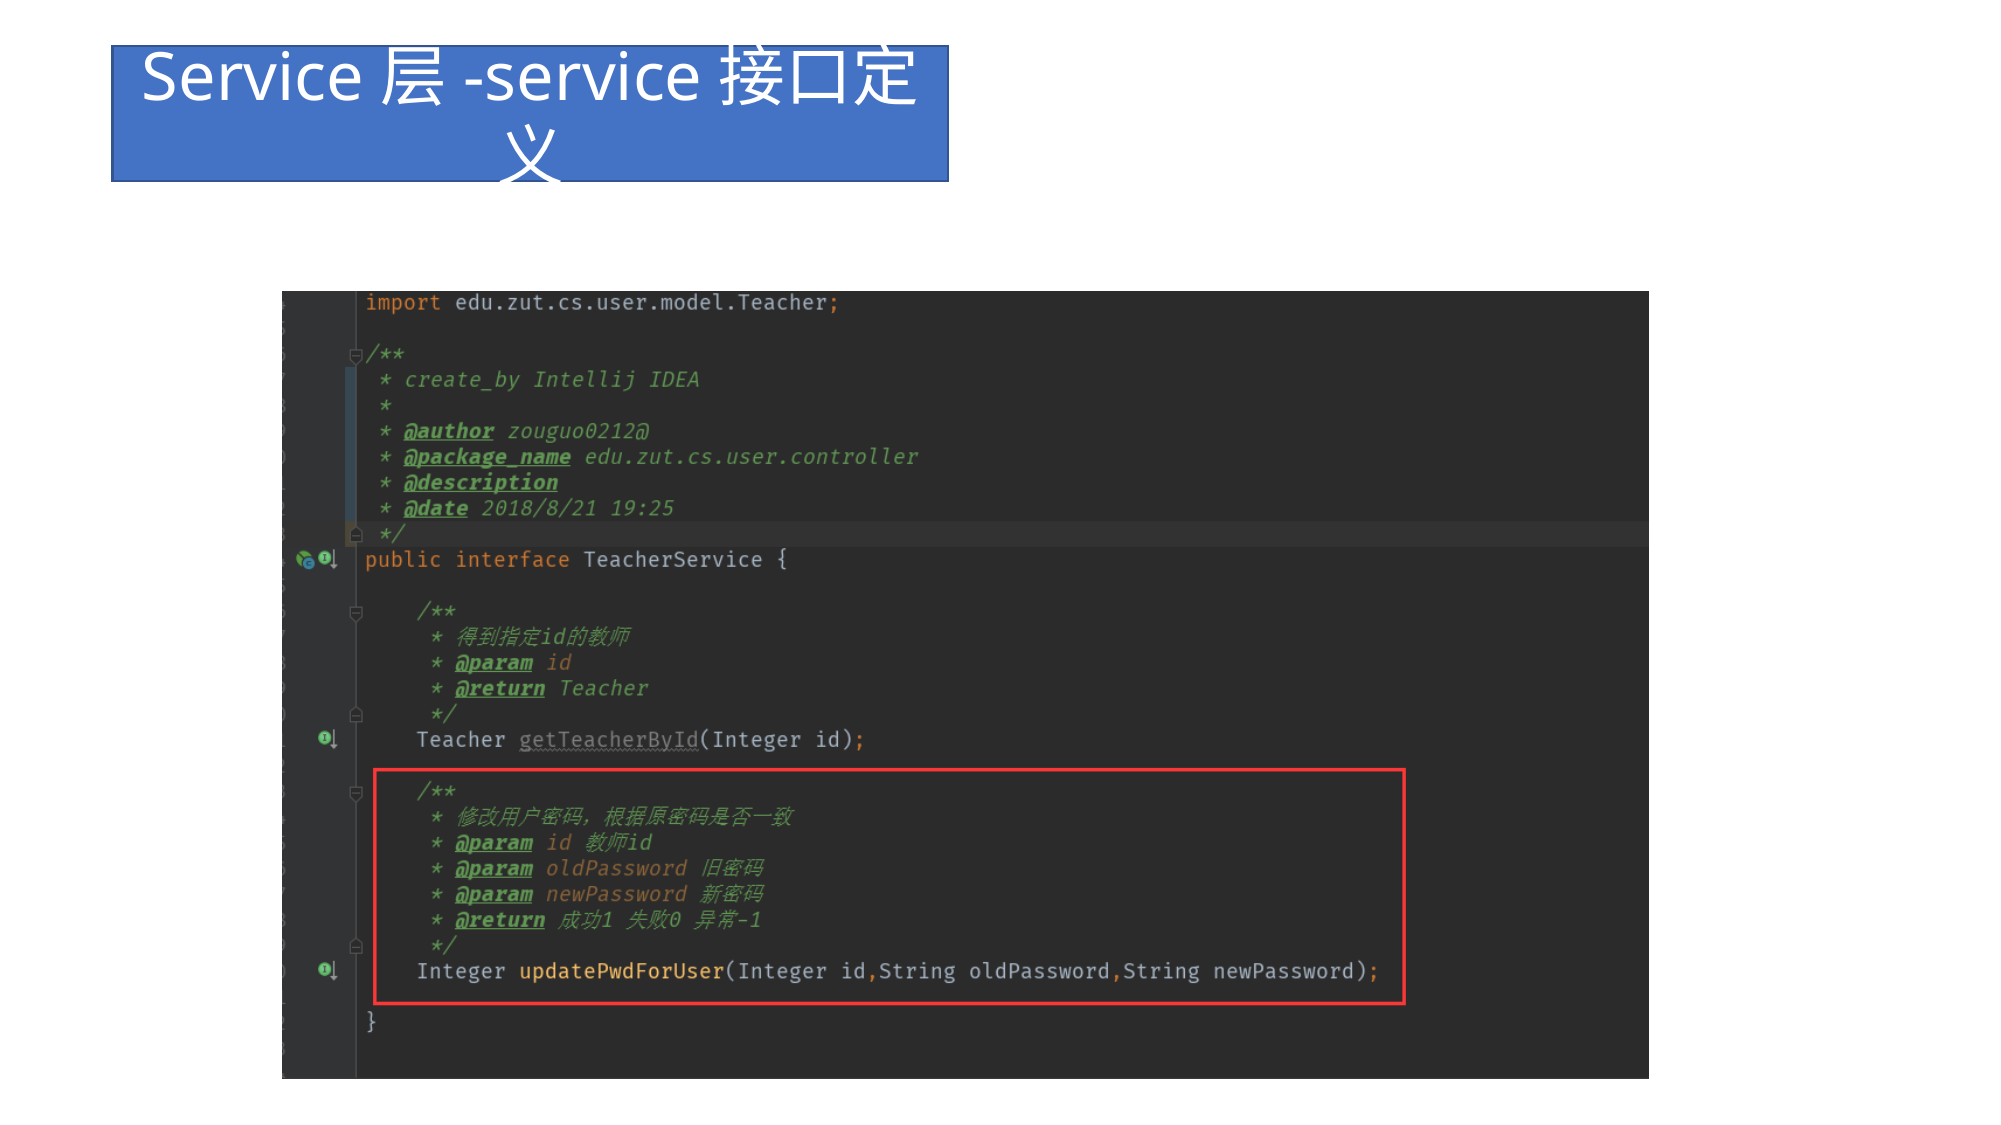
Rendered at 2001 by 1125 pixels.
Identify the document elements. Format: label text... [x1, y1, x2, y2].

picture [282, 291, 1649, 1079]
text_box Service层-service接口定义 [111, 45, 949, 182]
